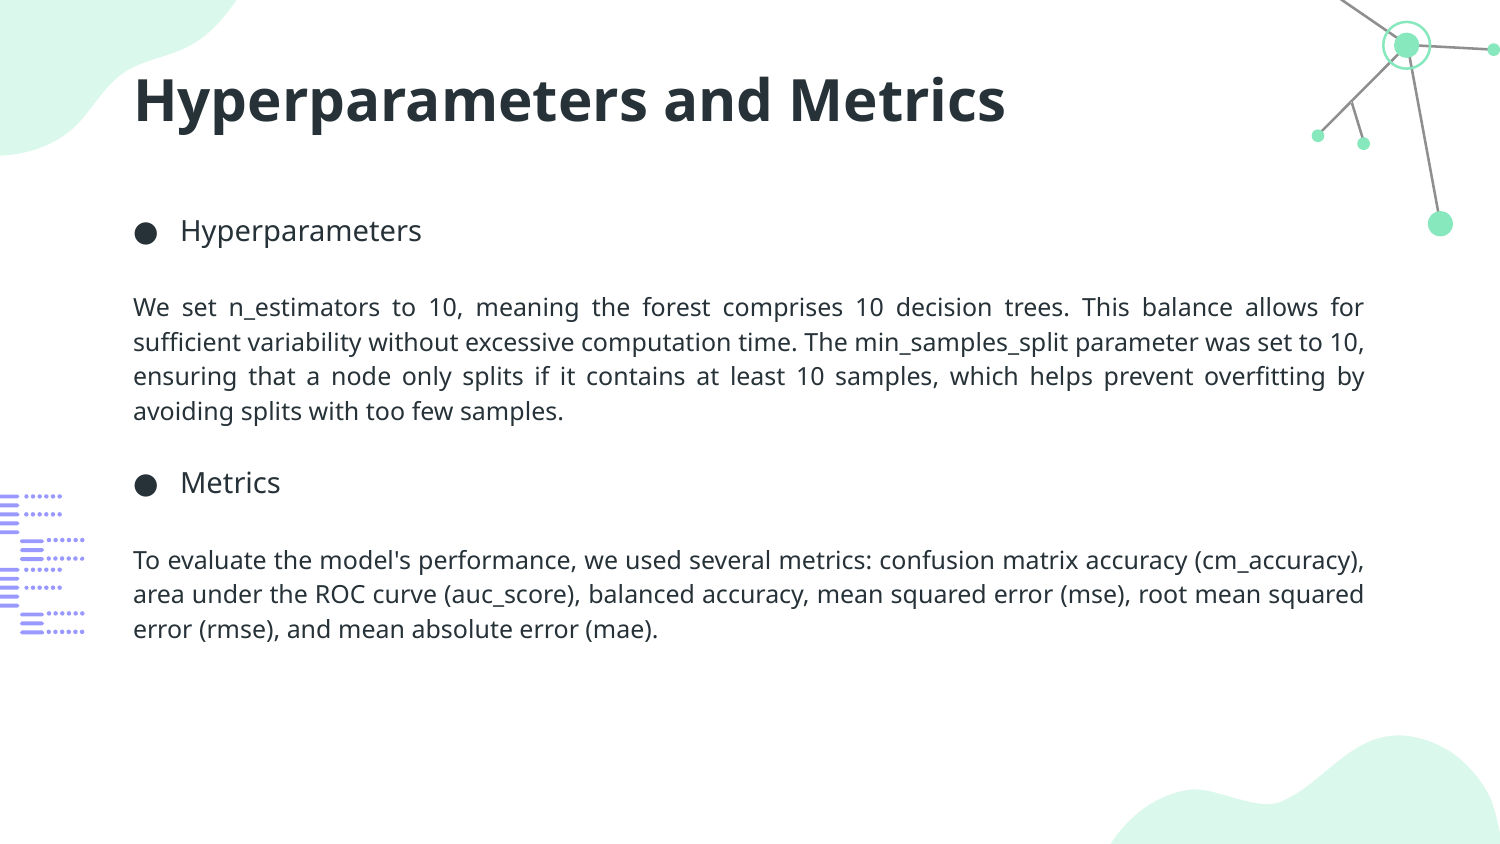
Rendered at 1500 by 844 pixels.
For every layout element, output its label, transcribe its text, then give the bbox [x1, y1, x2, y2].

list Hyperparameters We set n_estimators to 10, meaning the forest comprises 10 decision trees. This balance allows for sufficient variability without excessive computation time. The min_samples_split parameter was set to 10, ensuring that a node only splits if it contains at least 10 samples, which helps prevent overfitting by avoiding splits with too few samples. Metrics To evaluate the model's performance, we used several metrics: confusion matrix accuracy (cm_accuracy), area under the ROC curve (auc_score), balanced accuracy, mean squared error (mse), root mean squared error (rmse), and mean absolute error (mae). [118, 191, 1382, 754]
title Hyperparameters and Metrics [118, 48, 1226, 164]
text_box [1231, 0, 1500, 236]
